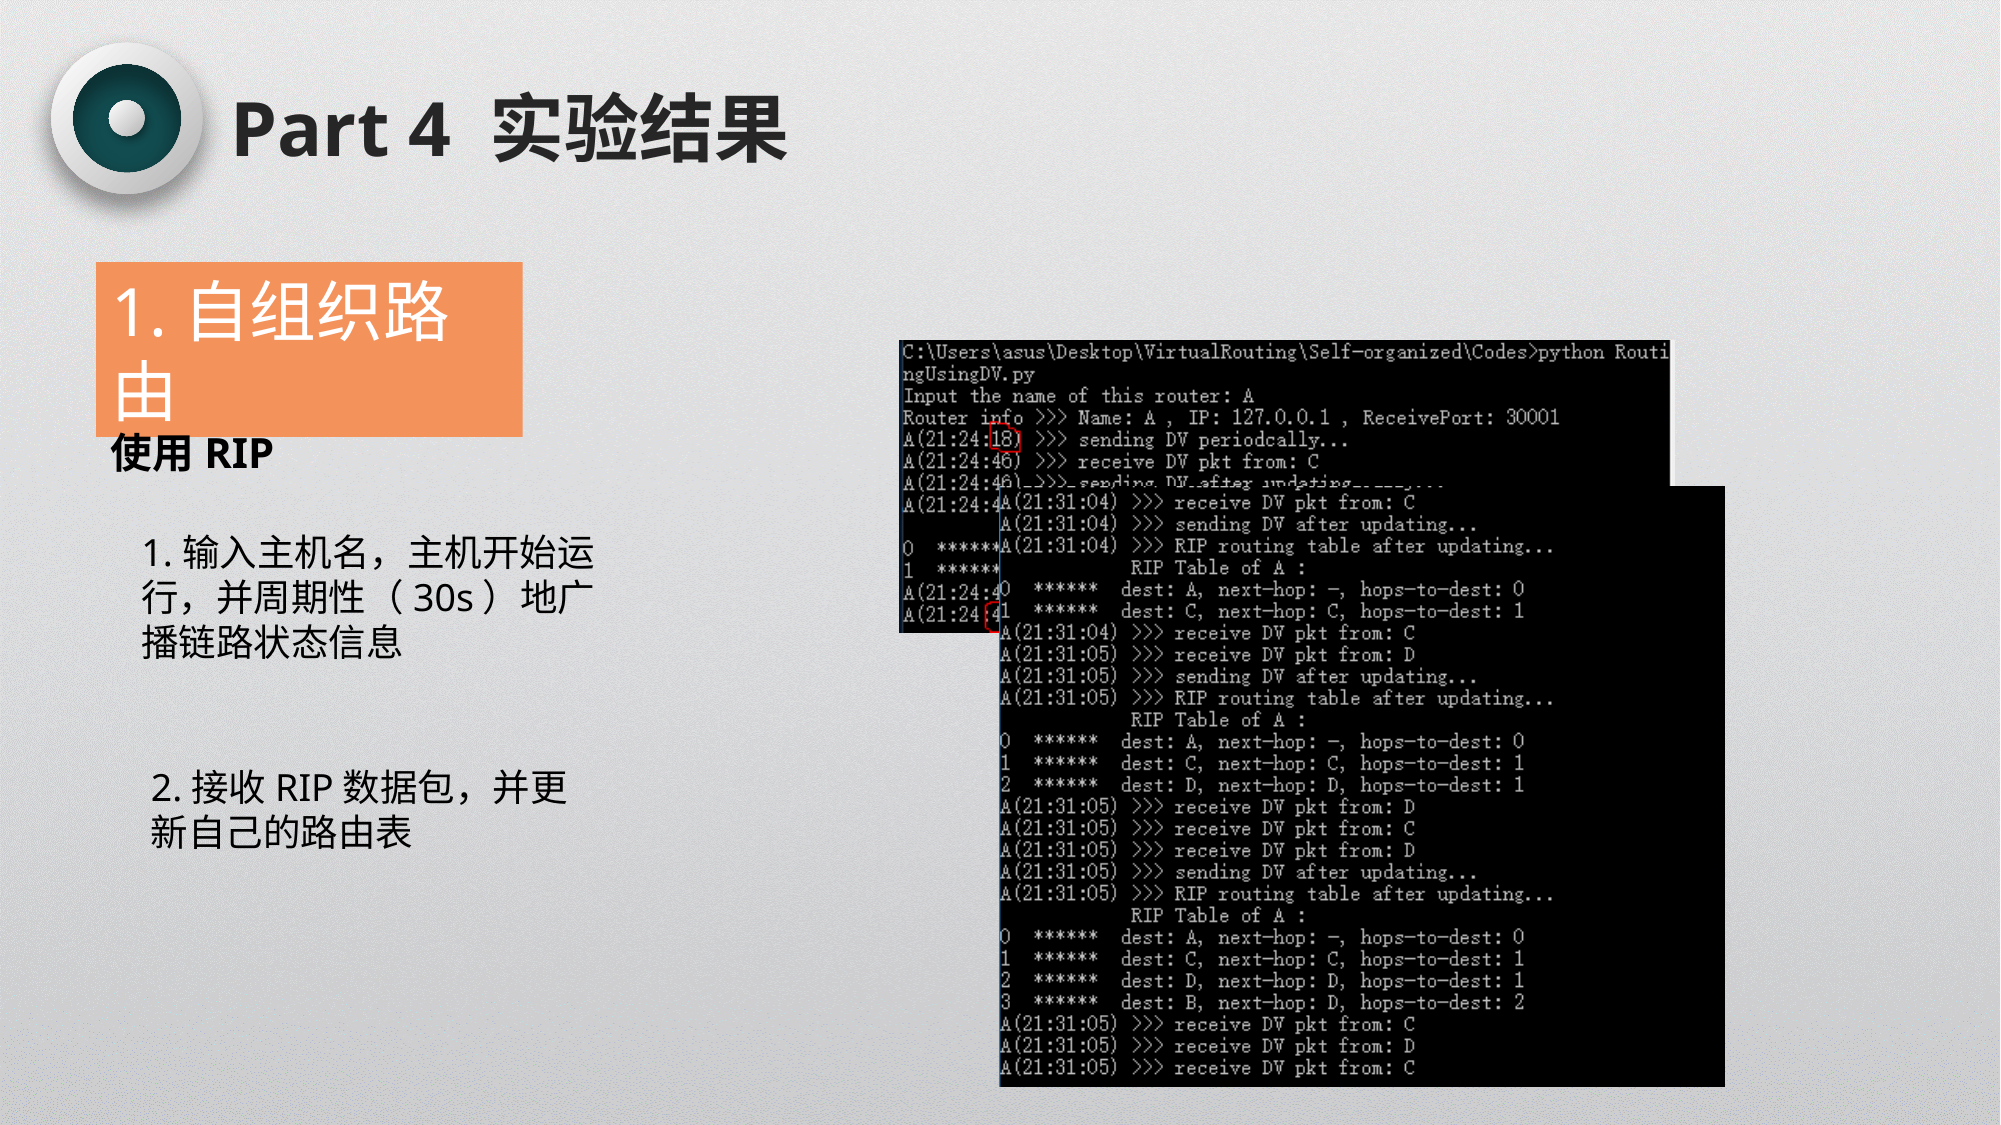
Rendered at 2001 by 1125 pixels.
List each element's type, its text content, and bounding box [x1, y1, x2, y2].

text_box 1.输入主机名，主机开始运行，并周期性（30s）地广播链路状态信息 [126, 521, 639, 672]
text_box 使用RIP [96, 419, 713, 485]
text_box Part 4 实验结果 [216, 74, 805, 179]
picture [0, 0, 2001, 1125]
text_box 1.自组织路由 [96, 262, 523, 419]
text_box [51, 42, 203, 194]
text_box 2.接收RIP数据包，并更新自己的路由表 [136, 756, 603, 862]
